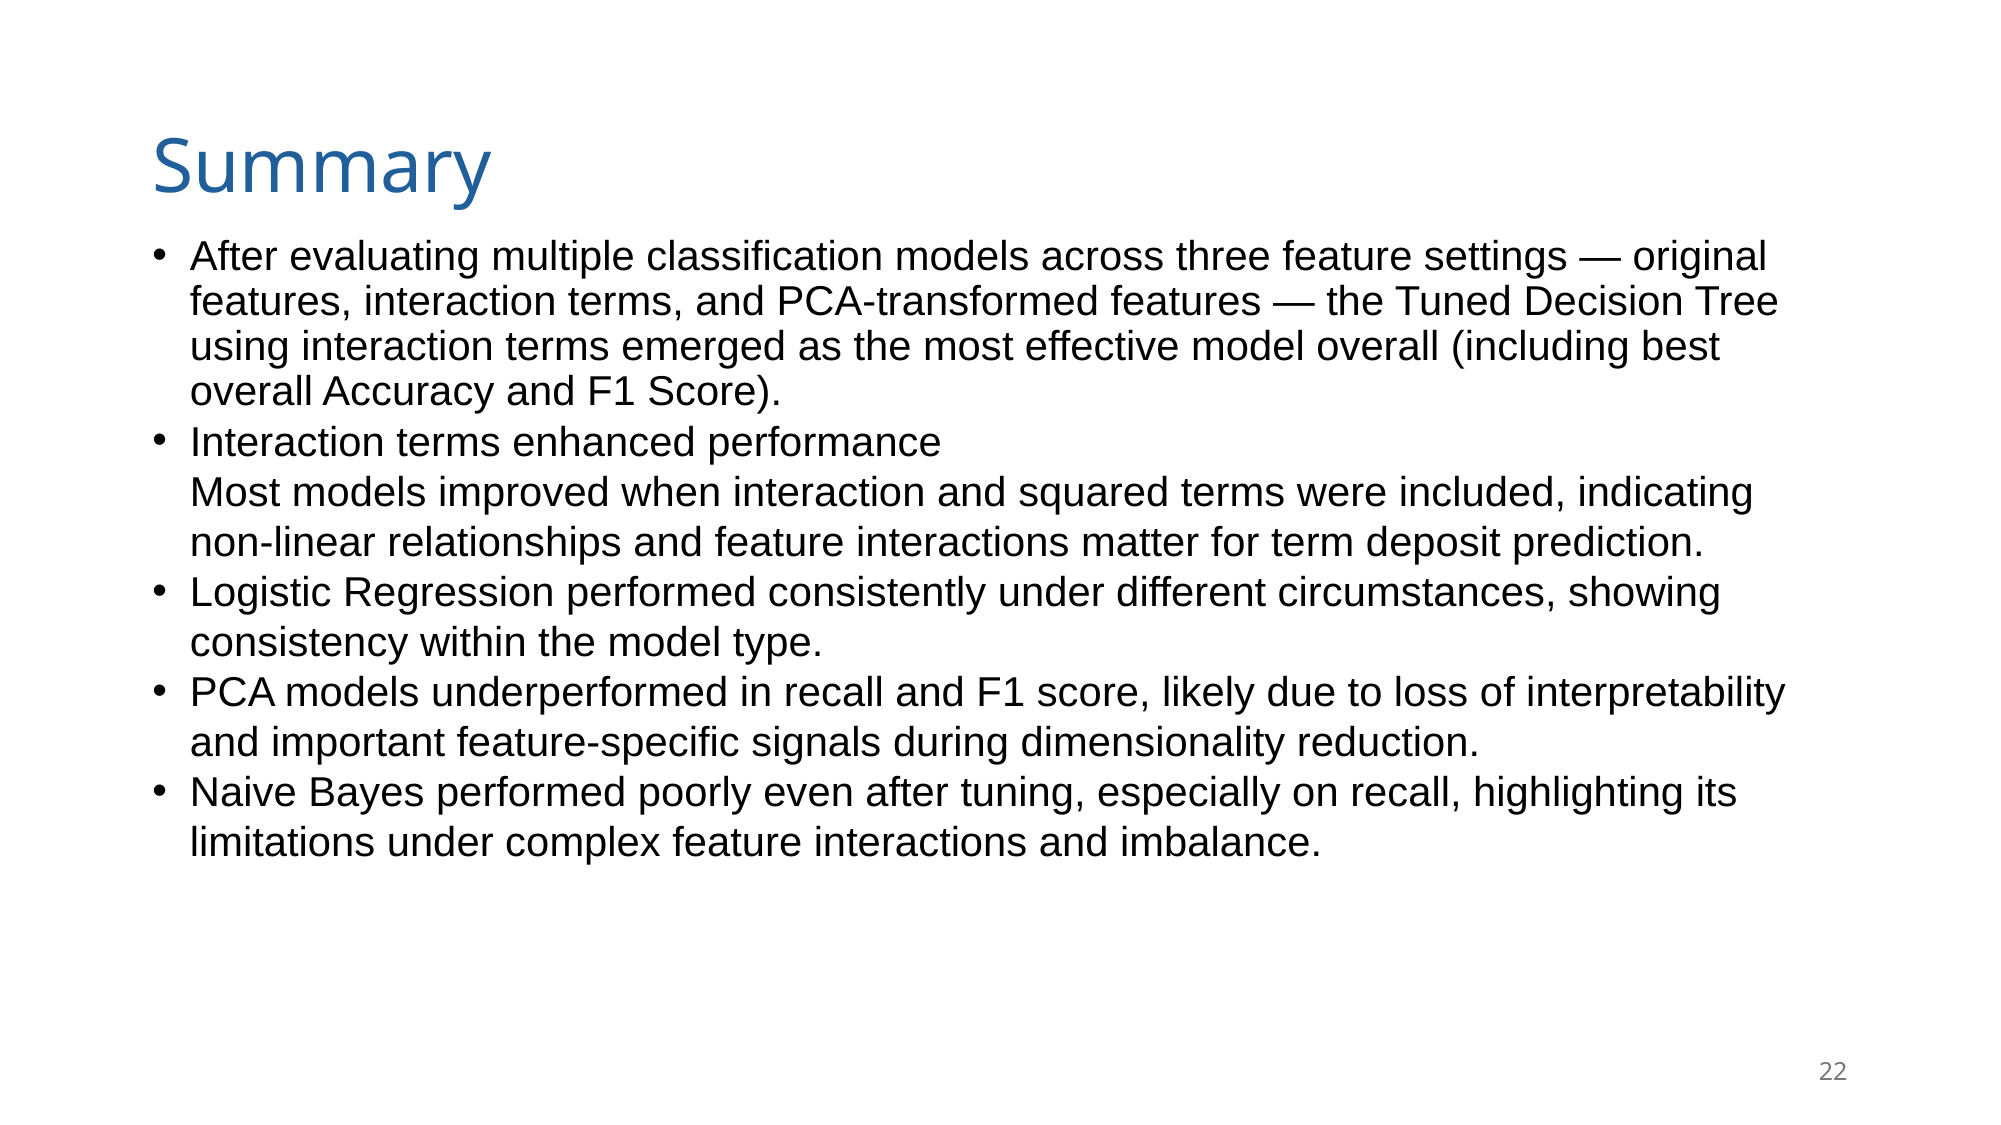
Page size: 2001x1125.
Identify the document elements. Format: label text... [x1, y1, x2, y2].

title Summary [137, 59, 1863, 226]
list After evaluating multiple classification models across three feature settings — original features, interaction terms, and PCA-transformed features — the Tuned Decision Tree using interaction terms emerged as the most effective model overall (including best overall Accuracy and F1 Score). Interaction terms enhanced performance Most models improved when interaction and squared terms were included, indicating non-linear relationships and feature interactions matter for term deposit prediction. Logistic Regression performed consistently under different circumstances, showing consistency within the model type. PCA models underperformed in recall and F1 score, likely due to loss of interpretability and important feature-specific signals during dimensionality reduction. Naive Bayes performed poorly even after tuning, especially on recall, highlighting its limitations under complex feature interactions and imbalance. [137, 226, 1863, 1014]
slide_number 22 [1412, 1042, 1863, 1103]
